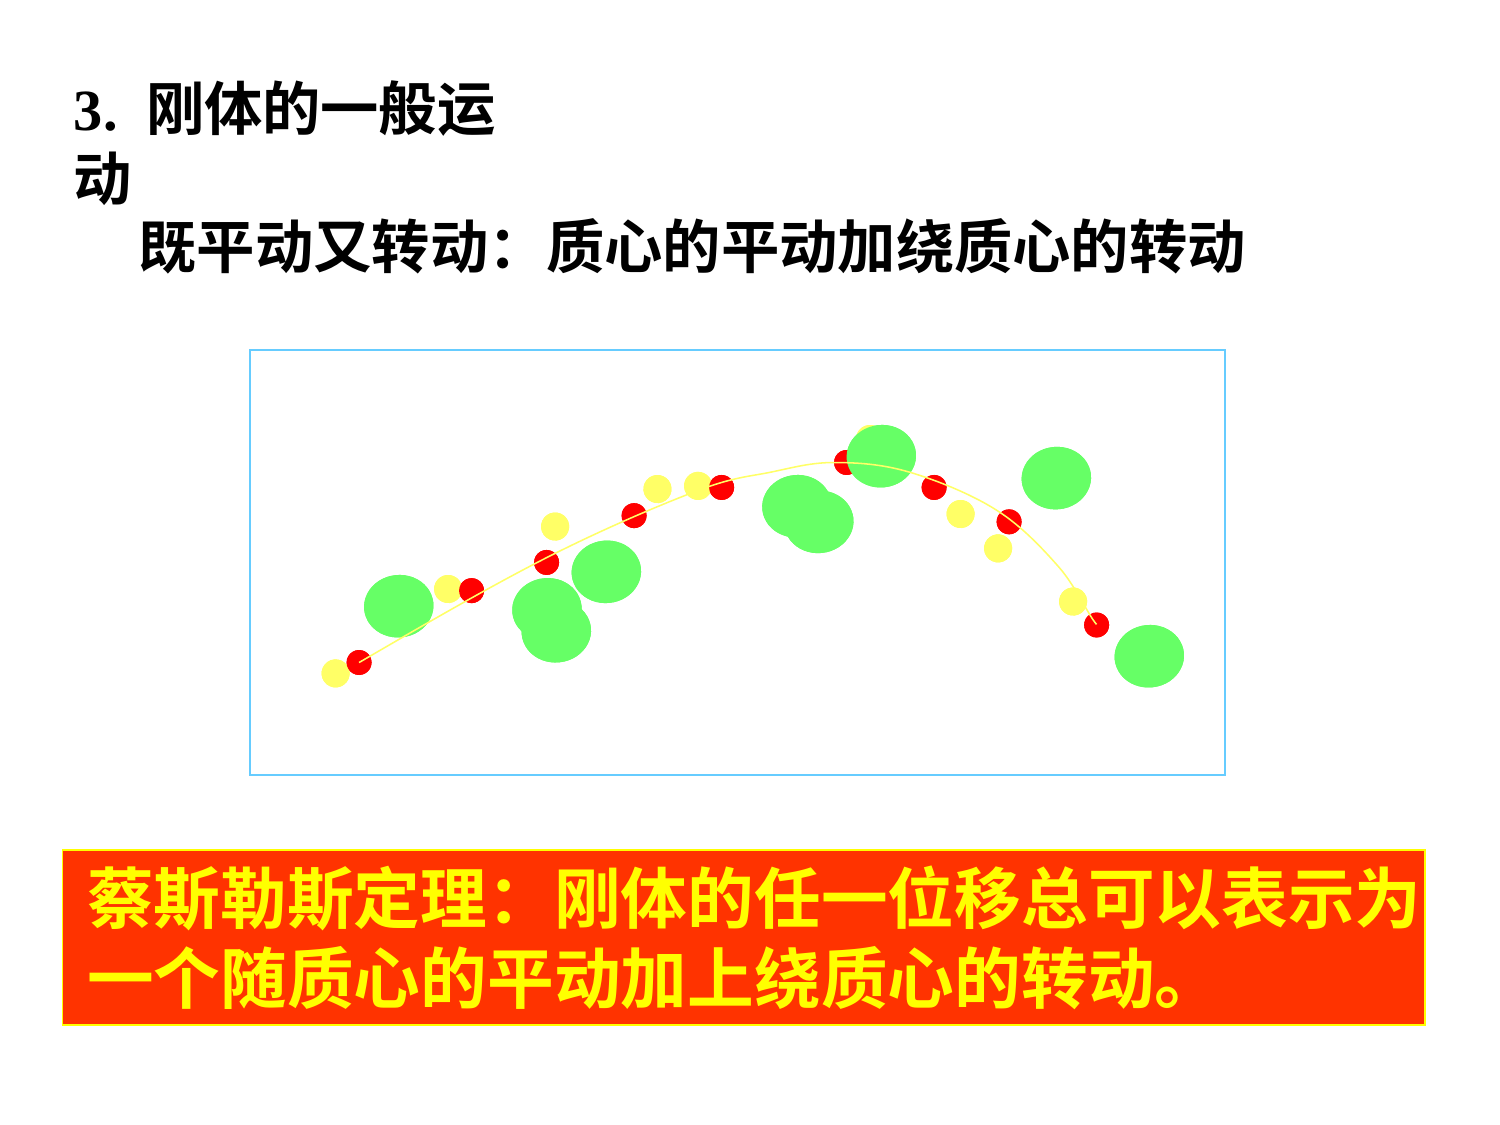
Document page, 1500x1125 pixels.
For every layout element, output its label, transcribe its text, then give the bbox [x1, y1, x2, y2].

text_box 3. 刚体的一般运动 [59, 64, 560, 220]
text_box 既平动又转动：质心的平动加绕质心的转动 [123, 196, 1317, 288]
text_box [249, 350, 1225, 775]
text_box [321, 424, 1185, 688]
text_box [59, 824, 1500, 1038]
